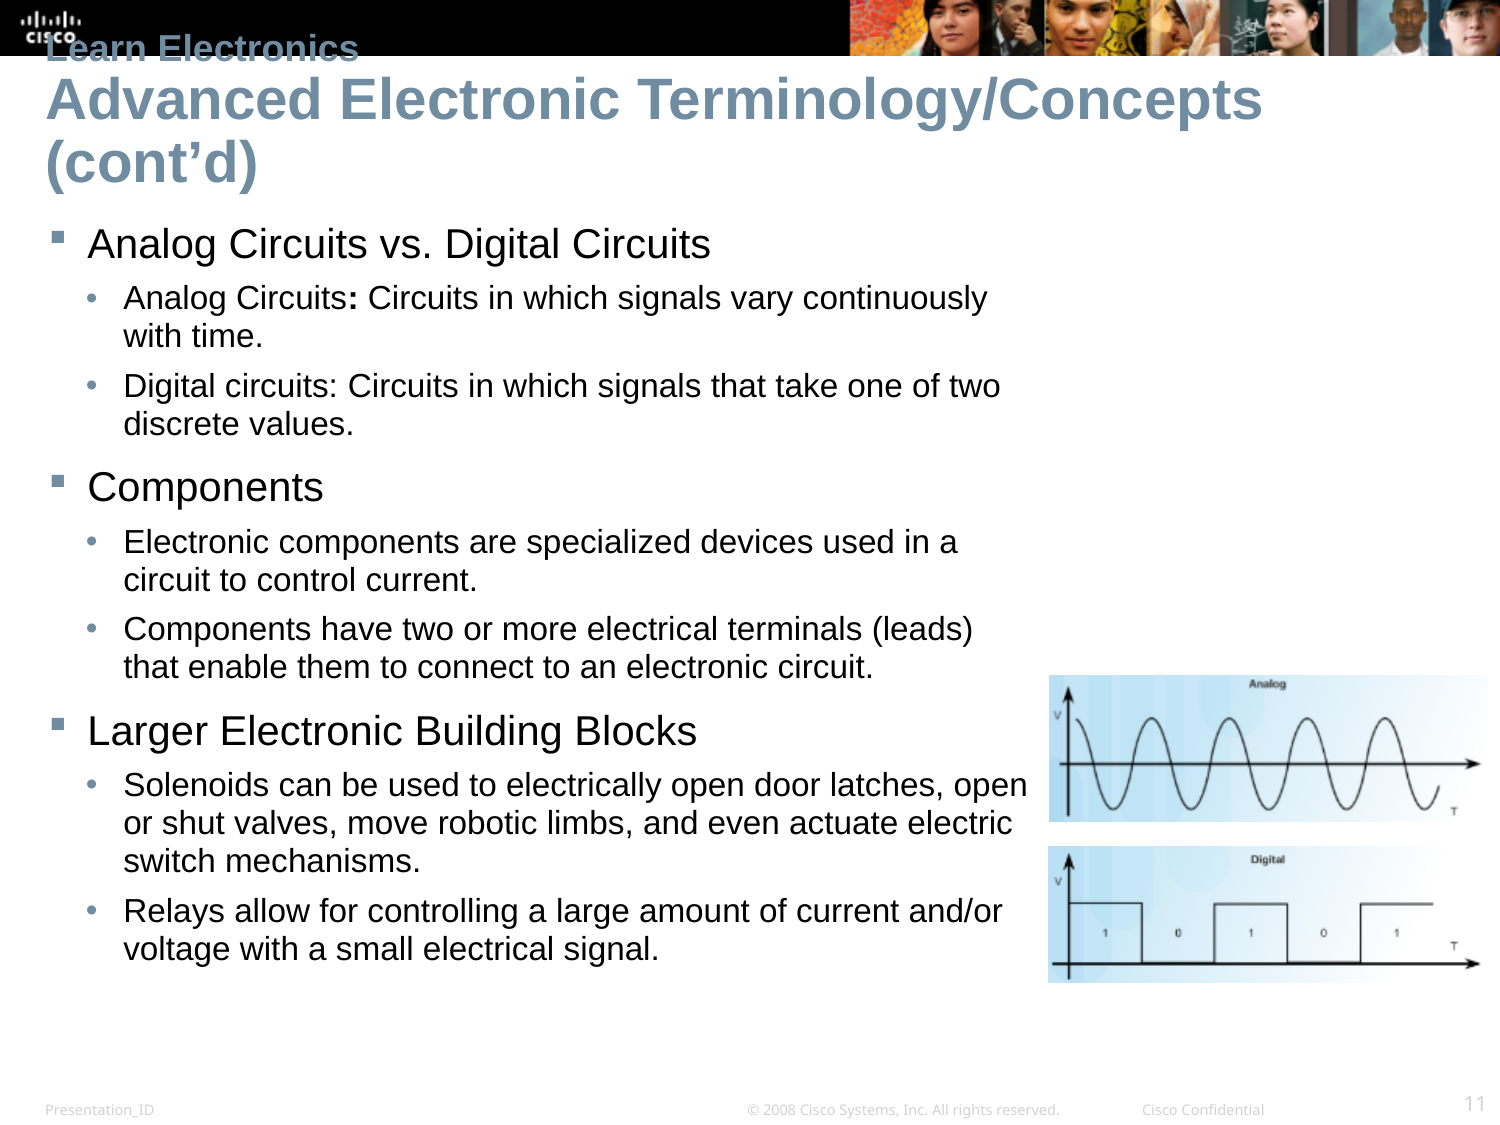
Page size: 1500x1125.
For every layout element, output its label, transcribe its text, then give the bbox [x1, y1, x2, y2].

picture [0, 0, 1500, 56]
picture [1048, 675, 1489, 823]
title Learn Electronics Advanced Electronic Terminology/Concepts (cont’d) [31, 64, 1471, 203]
picture [1048, 846, 1489, 983]
list Analog Circuits vs. Digital Circuits Analog Circuits: Circuits in which signals vary continuously with time. Digital circuits: Circuits in which signals that take one of two discrete values. Components Electronic components are specialized devices used in a circuit to control current. Components have two or more electrical terminals (leads) that enable them to connect to an electronic circuit. Larger Electronic Building Blocks Solenoids can be used to electrically open door latches, open or shut valves, move robotic limbs, and even actuate electric switch mechanisms. Relays allow for controlling a large amount of current and/or voltage with a small electrical signal. [34, 213, 1049, 1022]
